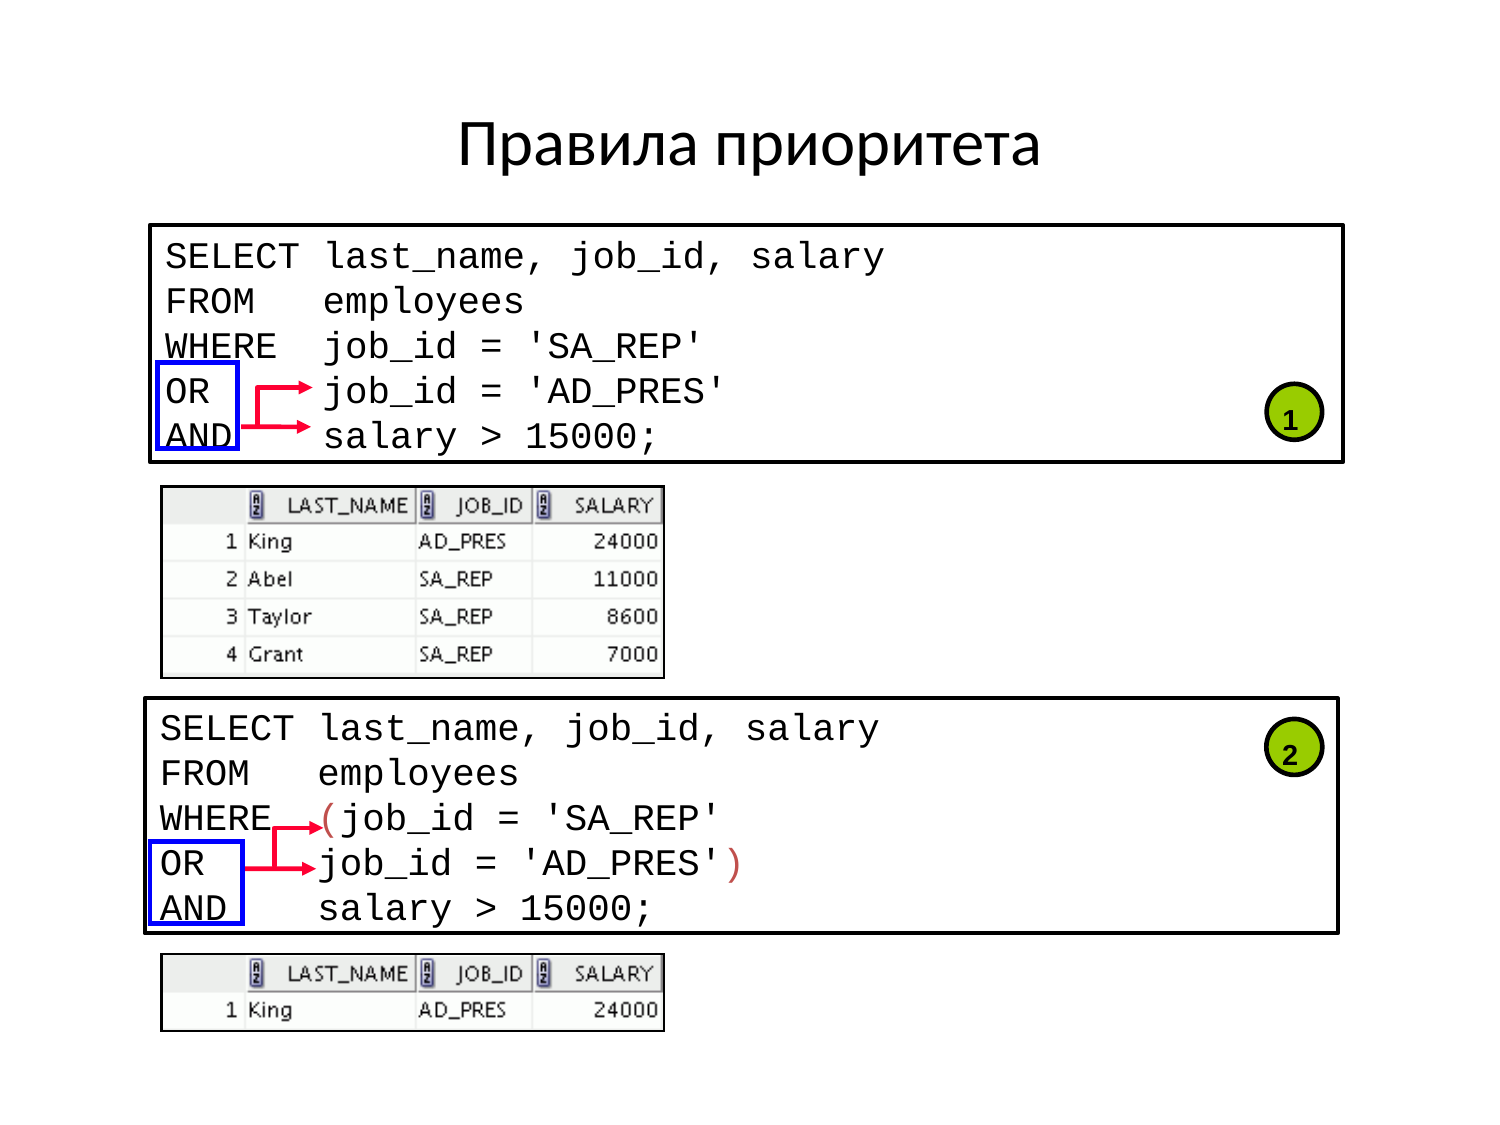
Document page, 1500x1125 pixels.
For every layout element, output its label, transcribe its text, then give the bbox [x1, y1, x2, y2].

text_box [274, 821, 324, 866]
title Правила приоритета [75, 45, 1425, 233]
text_box [149, 841, 243, 924]
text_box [240, 387, 314, 427]
picture [162, 487, 664, 677]
text_box SELECT last_name, job_id, salary FROM employees WHERE job_id = 'SA_REP' OR job_id = 'AD_PRES' AND salary > 15000; [148, 223, 1345, 464]
text_box 1 [1266, 383, 1323, 440]
text_box 2 [1266, 718, 1323, 775]
picture [162, 954, 664, 1031]
text_box [243, 862, 317, 875]
text_box SELECT last_name, job_id, salary FROM employees WHERE (job_id = 'SA_REP' OR job_id = 'AD_PRES') AND salary > 15000; [143, 696, 1340, 935]
text_box [157, 362, 238, 449]
